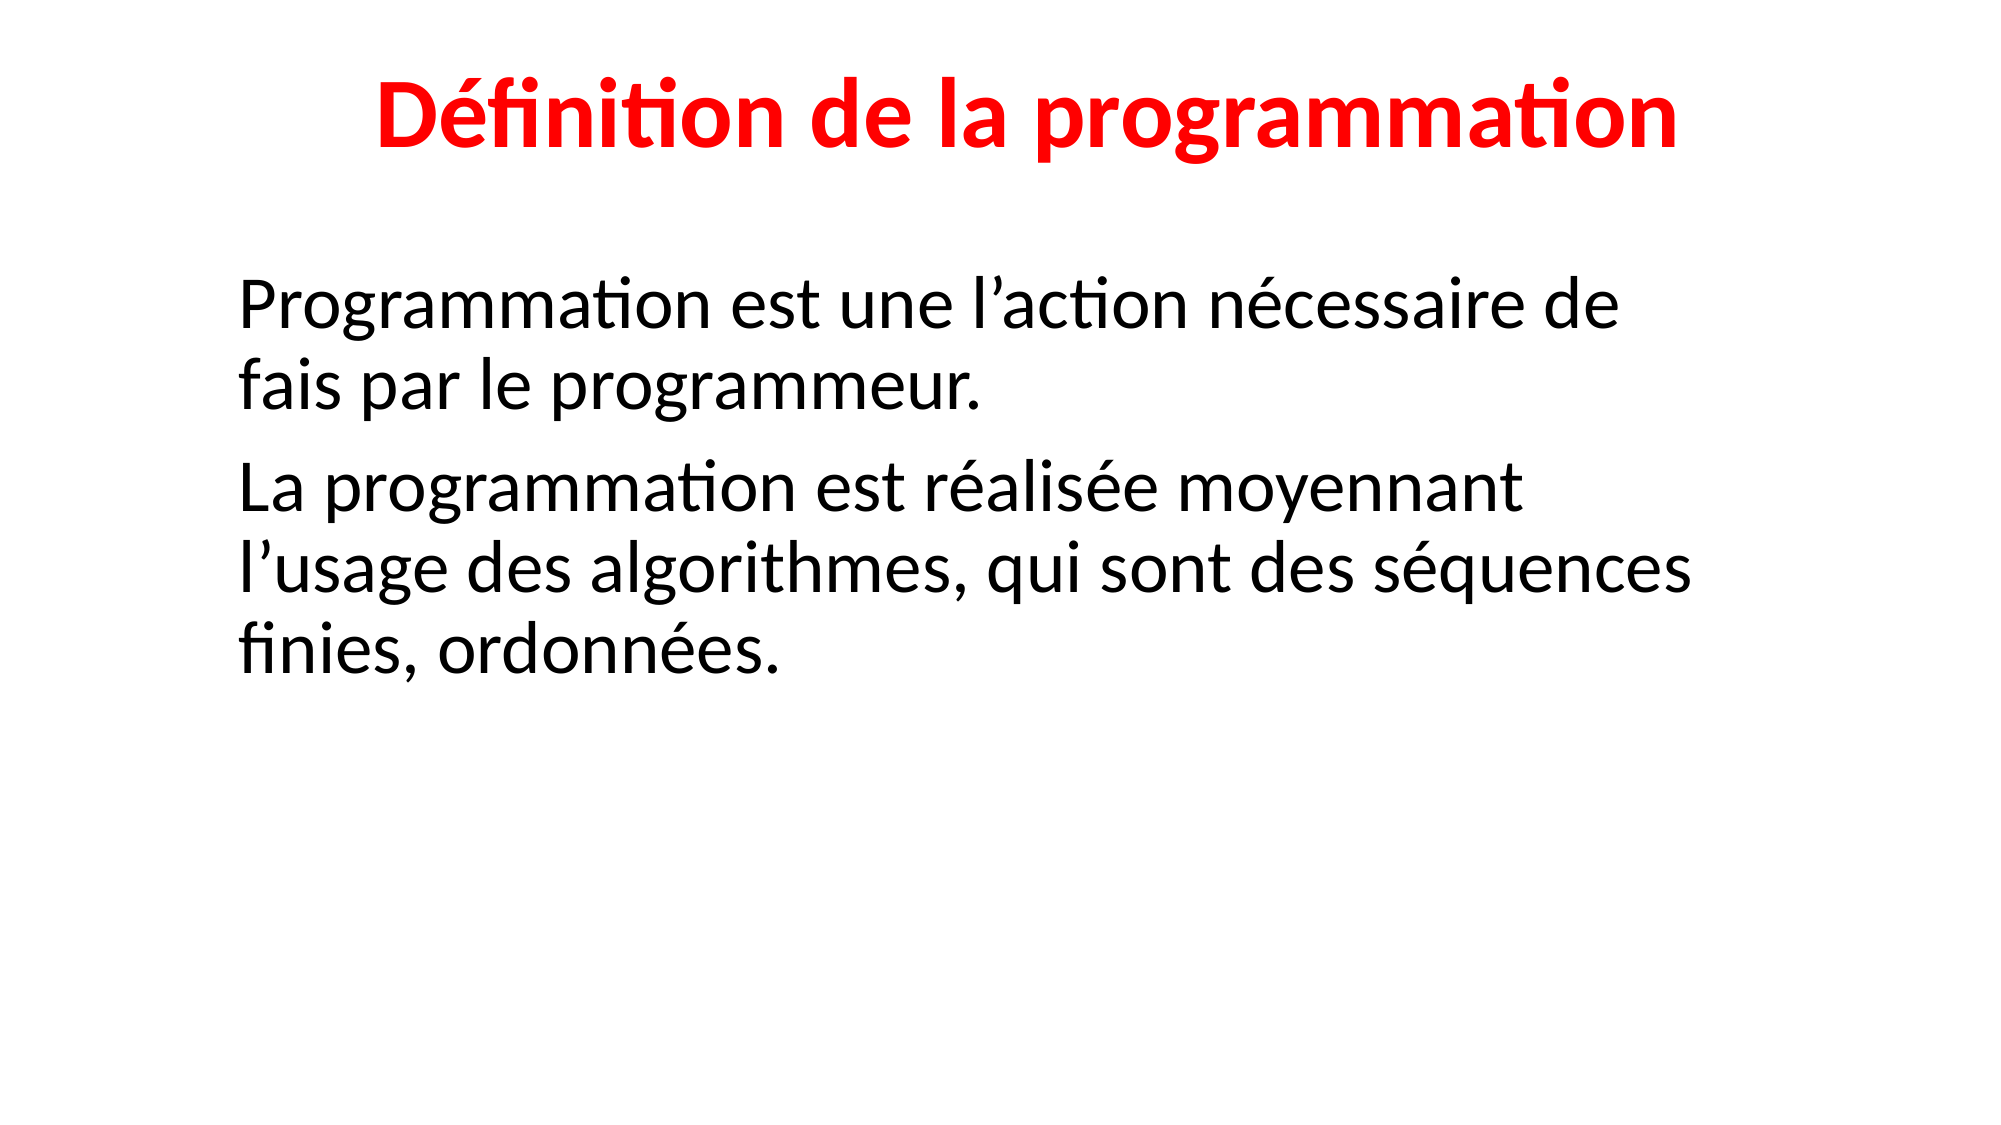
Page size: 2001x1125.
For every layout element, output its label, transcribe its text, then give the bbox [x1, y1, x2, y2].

subtitle Programmation est une l’action nécessaire de fais par le programmeur. La programmation est réalisée moyennant l’usage des algorithmes, qui sont des séquences finies, ordonnées. [223, 256, 1724, 831]
text_box Définition de la programmation [360, 40, 1697, 176]
